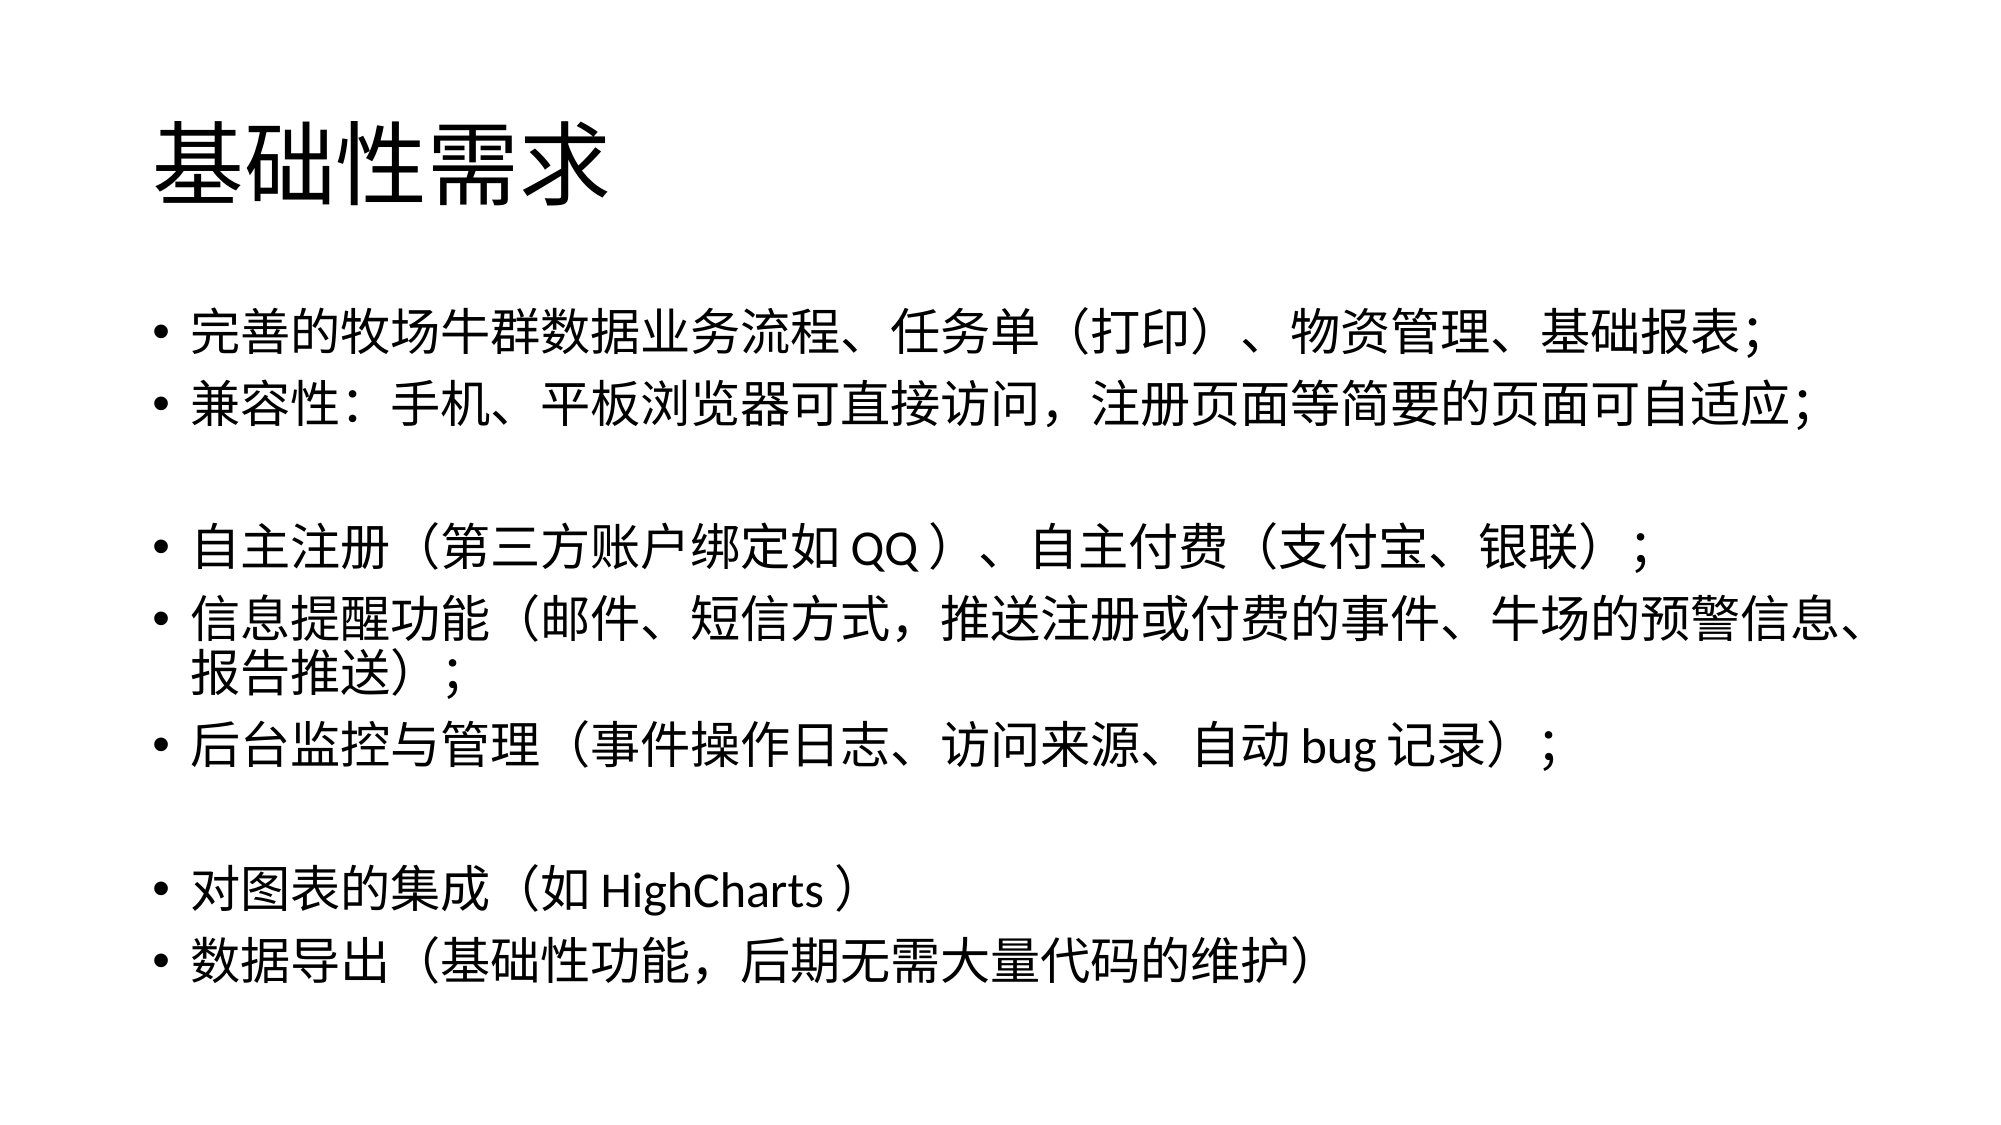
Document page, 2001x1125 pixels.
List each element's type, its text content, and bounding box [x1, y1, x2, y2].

list 完善的牧场牛群数据业务流程、任务单（打印）、物资管理、基础报表； 兼容性：手机、平板浏览器可直接访问，注册页面等简要的页面可自适应； 自主注册（第三方账户绑定如QQ）、自主付费（支付宝、银联）； 信息提醒功能（邮件、短信方式，推送注册或付费的事件、牛场的预警信息、报告推送）； 后台监控与管理（事件操作日志、访问来源、自动bug记录）； 对图表的集成（如HighCharts） 数据导出（基础性功能，后期无需大量代码的维护） [137, 299, 1863, 1014]
title 基础性需求 [137, 59, 1863, 278]
